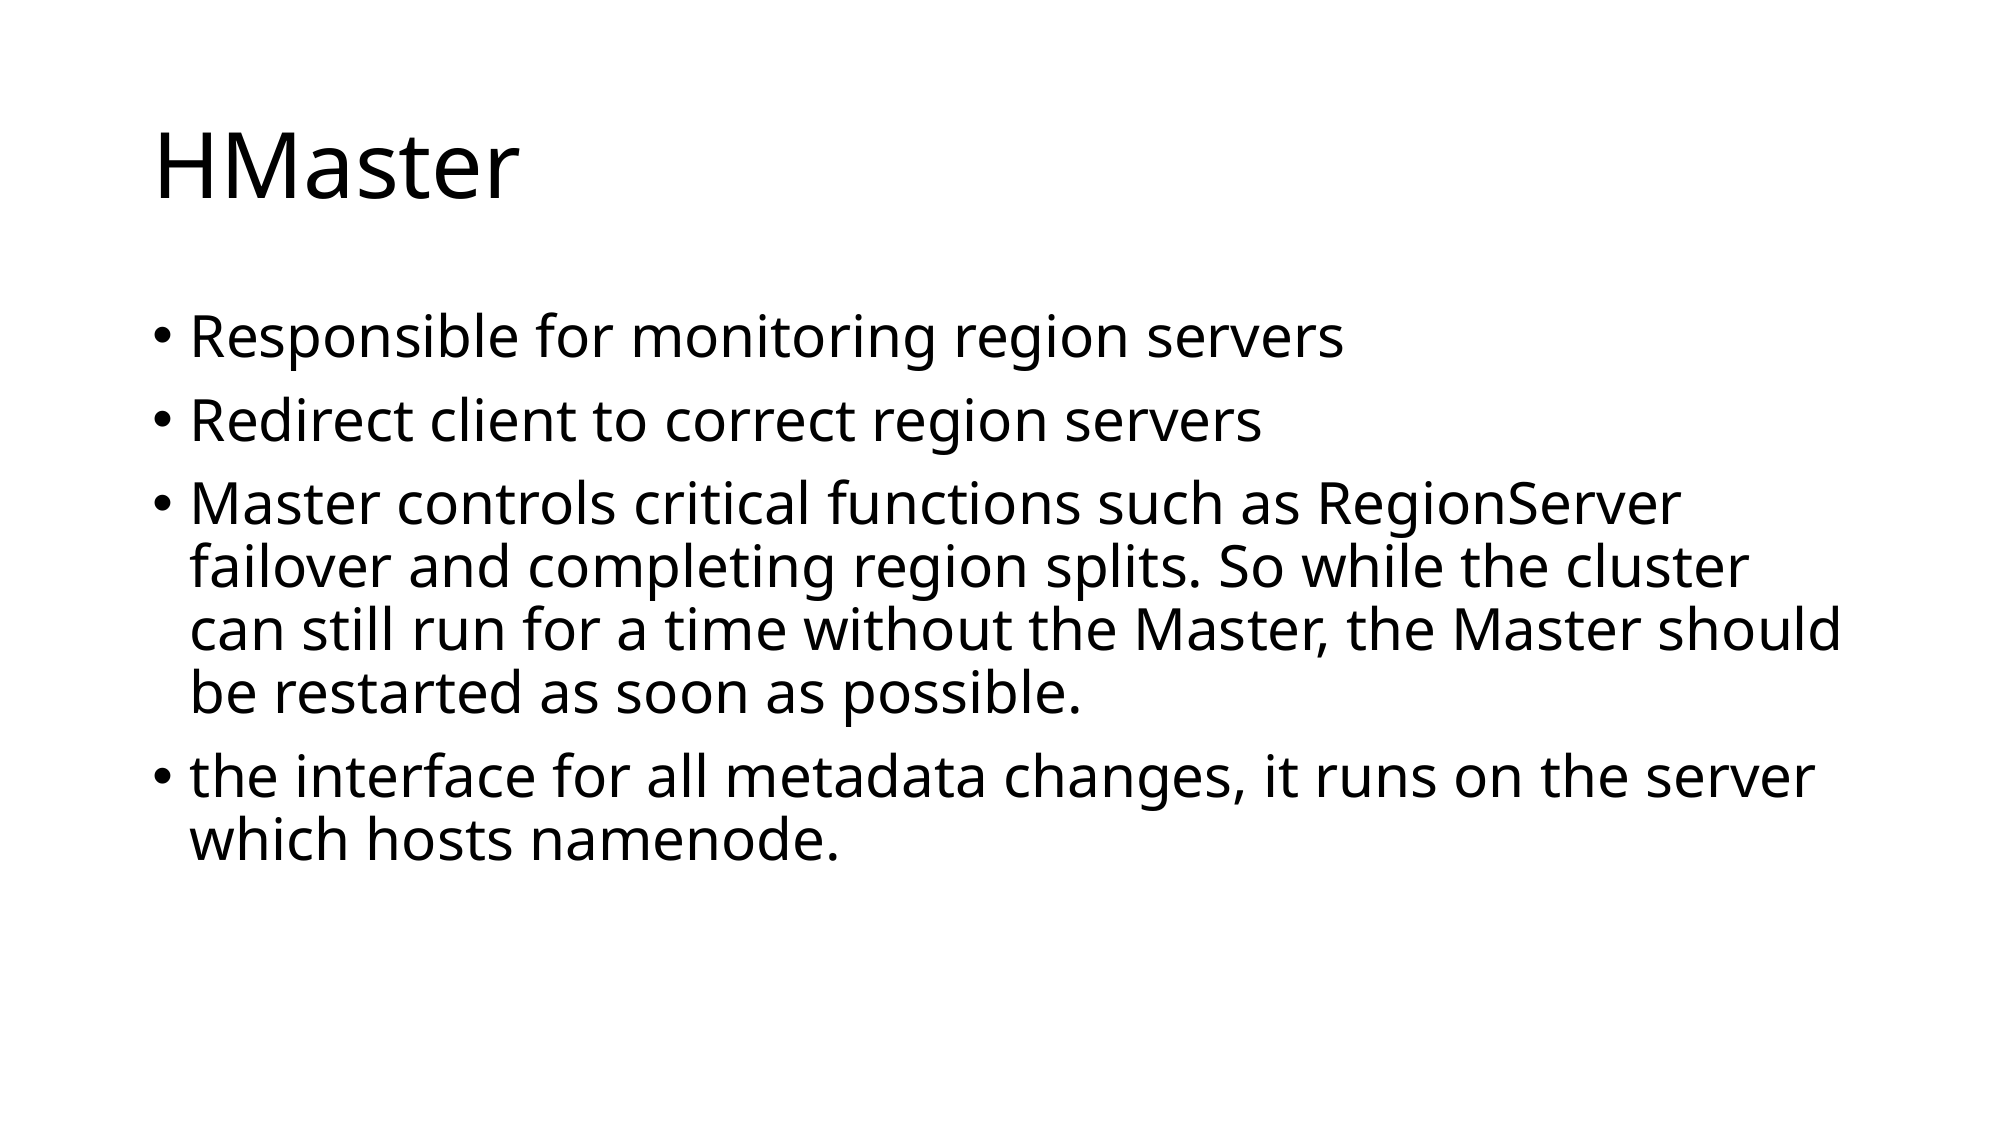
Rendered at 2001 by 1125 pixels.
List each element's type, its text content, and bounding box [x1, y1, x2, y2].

list Responsible for monitoring region servers Redirect client to correct region servers Master controls critical functions such as RegionServer failover and completing region splits. So while the cluster can still run for a time without the Master, the Master should be restarted as soon as possible. the interface for all metadata changes, it runs on the server which hosts namenode. [137, 299, 1863, 1014]
title HMaster [137, 59, 1863, 278]
